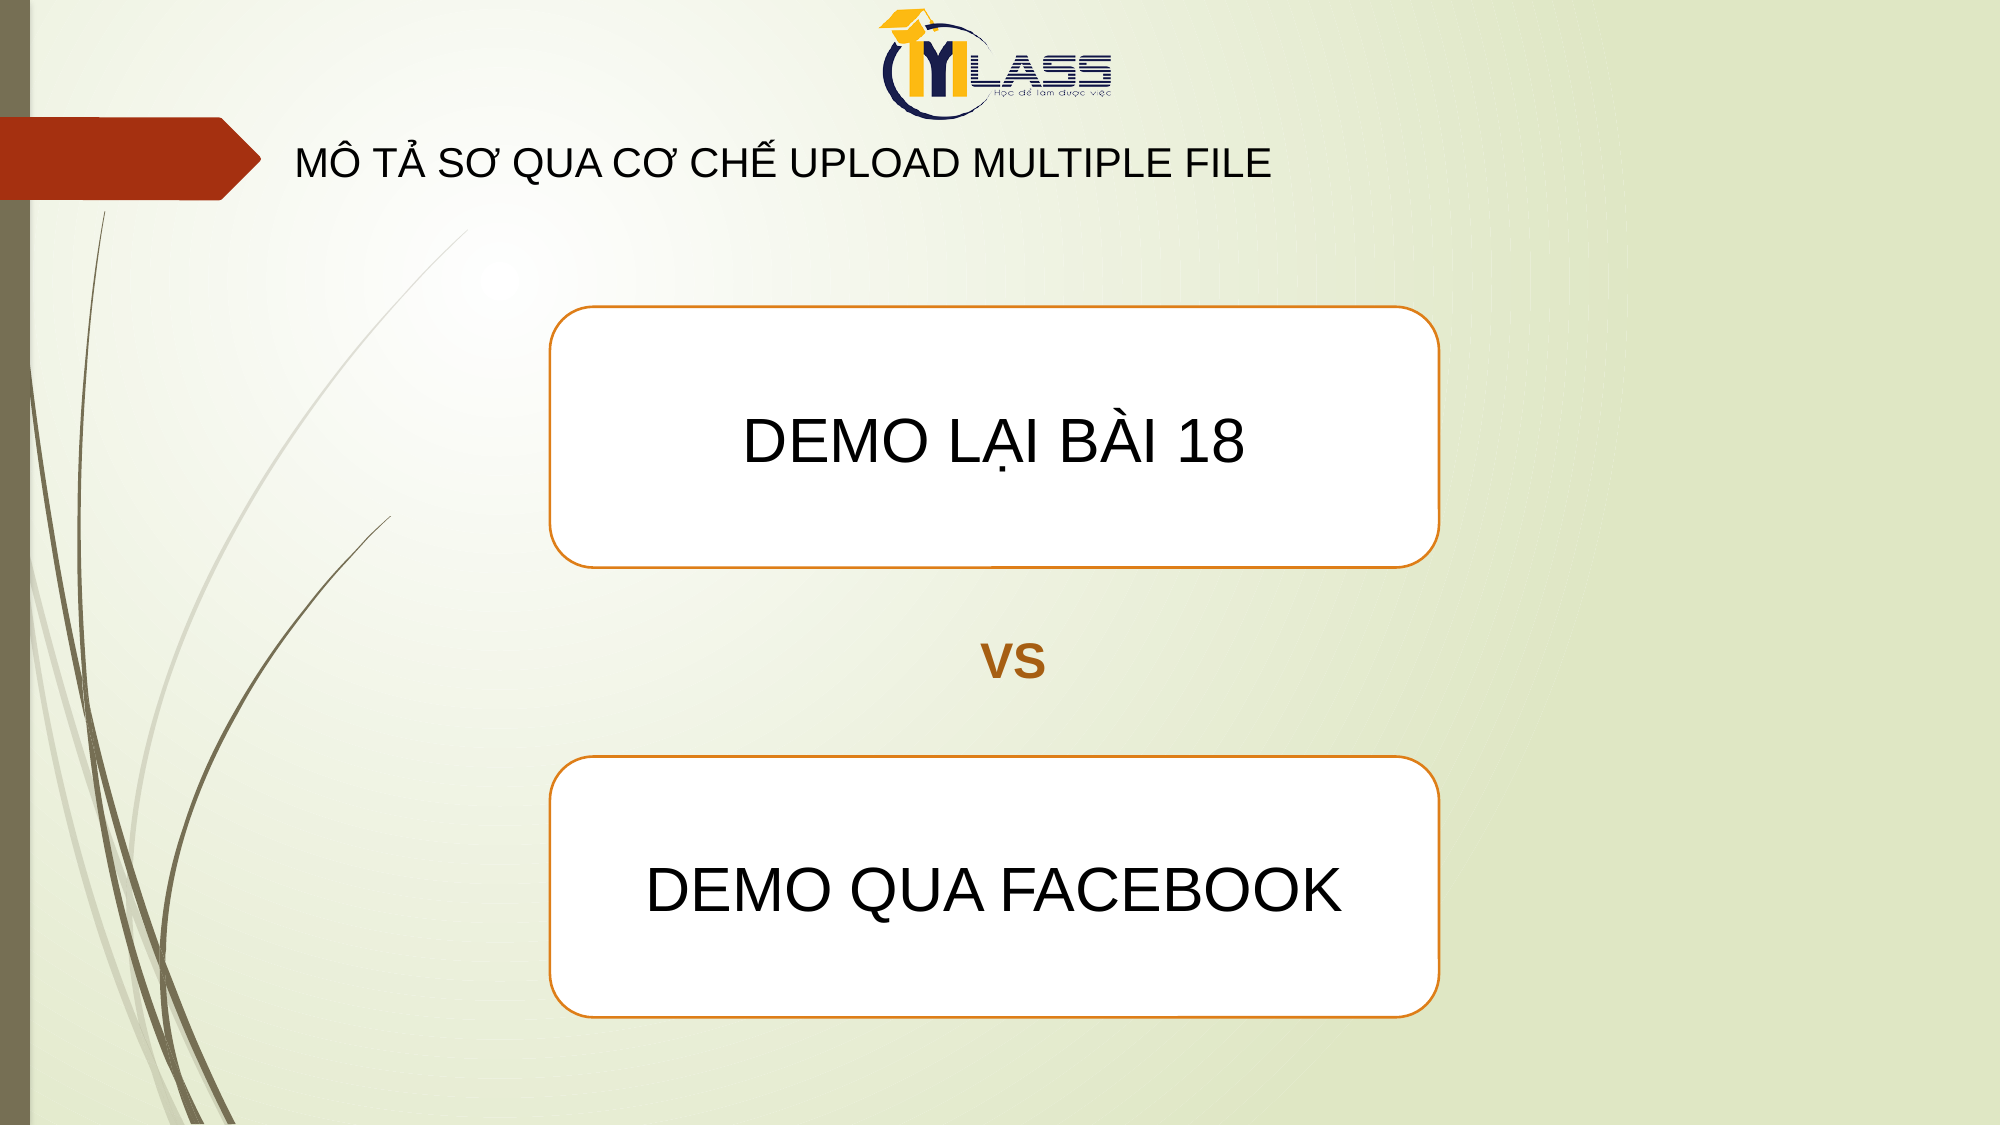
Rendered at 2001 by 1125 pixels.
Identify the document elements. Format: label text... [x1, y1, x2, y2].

text_box DEMO LẠI BÀI 18 [548, 305, 1441, 569]
text_box DEMO QUA FACEBOOK [548, 755, 1441, 1019]
text_box VS [965, 621, 1081, 697]
picture [878, 8, 1112, 120]
text_box MÔ TẢ SƠ QUA CƠ CHẾ UPLOAD MULTIPLE FILE [279, 128, 1979, 193]
